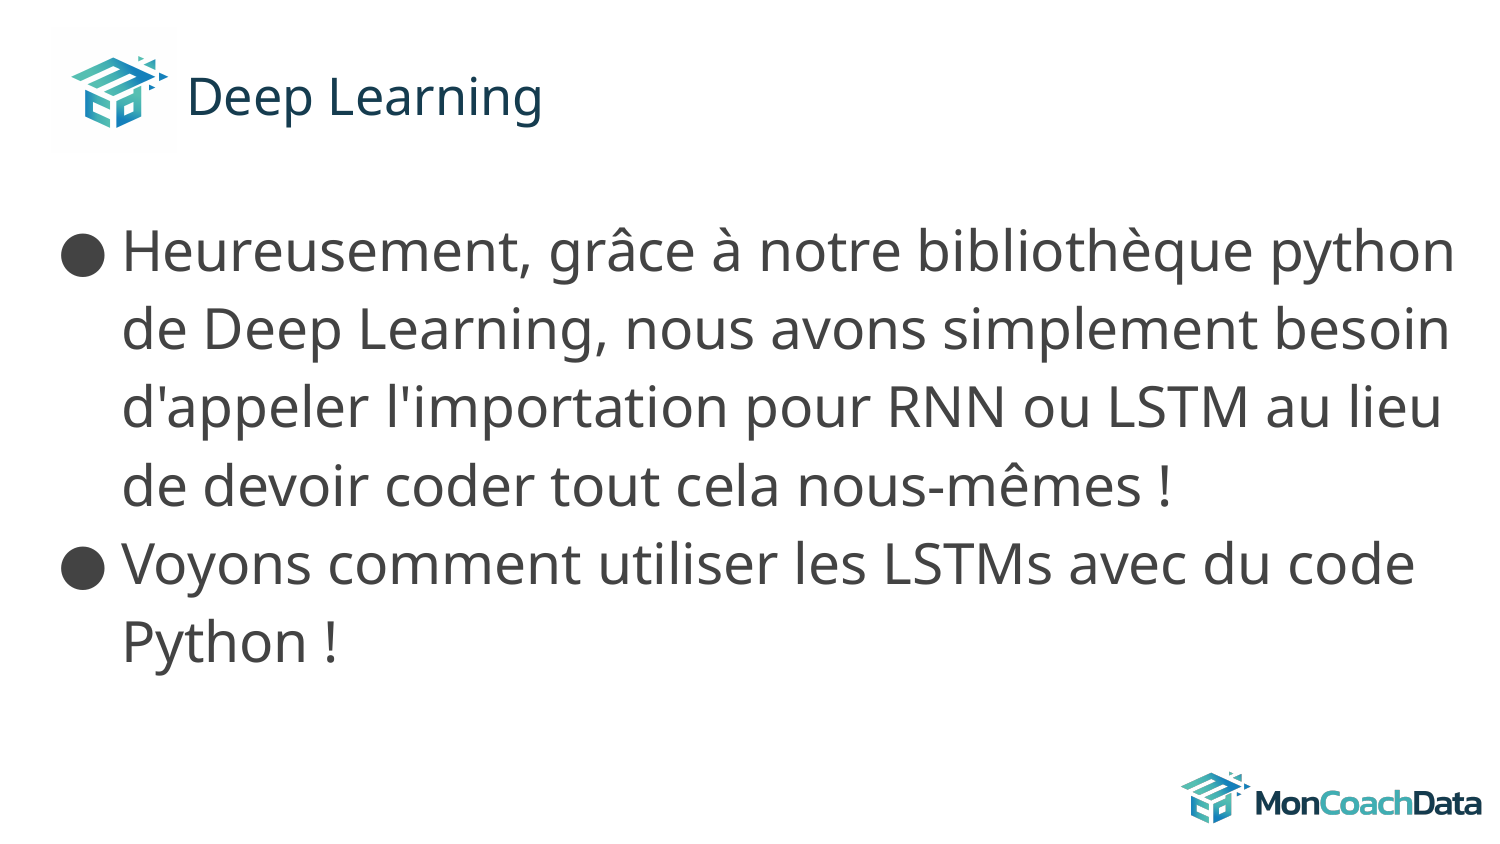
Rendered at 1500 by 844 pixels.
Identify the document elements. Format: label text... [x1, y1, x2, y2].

title Deep Learning [171, 48, 1449, 143]
list Heureusement, grâce à notre bibliothèque python de Deep Learning, nous avons simplement besoin d'appeler l'importation pour RNN ou LSTM au lieu de devoir coder tout cela nous-mêmes ! Voyons comment utiliser les LSTMs avec du code Python ! [37, 189, 1500, 750]
picture [51, 27, 177, 153]
picture [1162, 750, 1500, 844]
